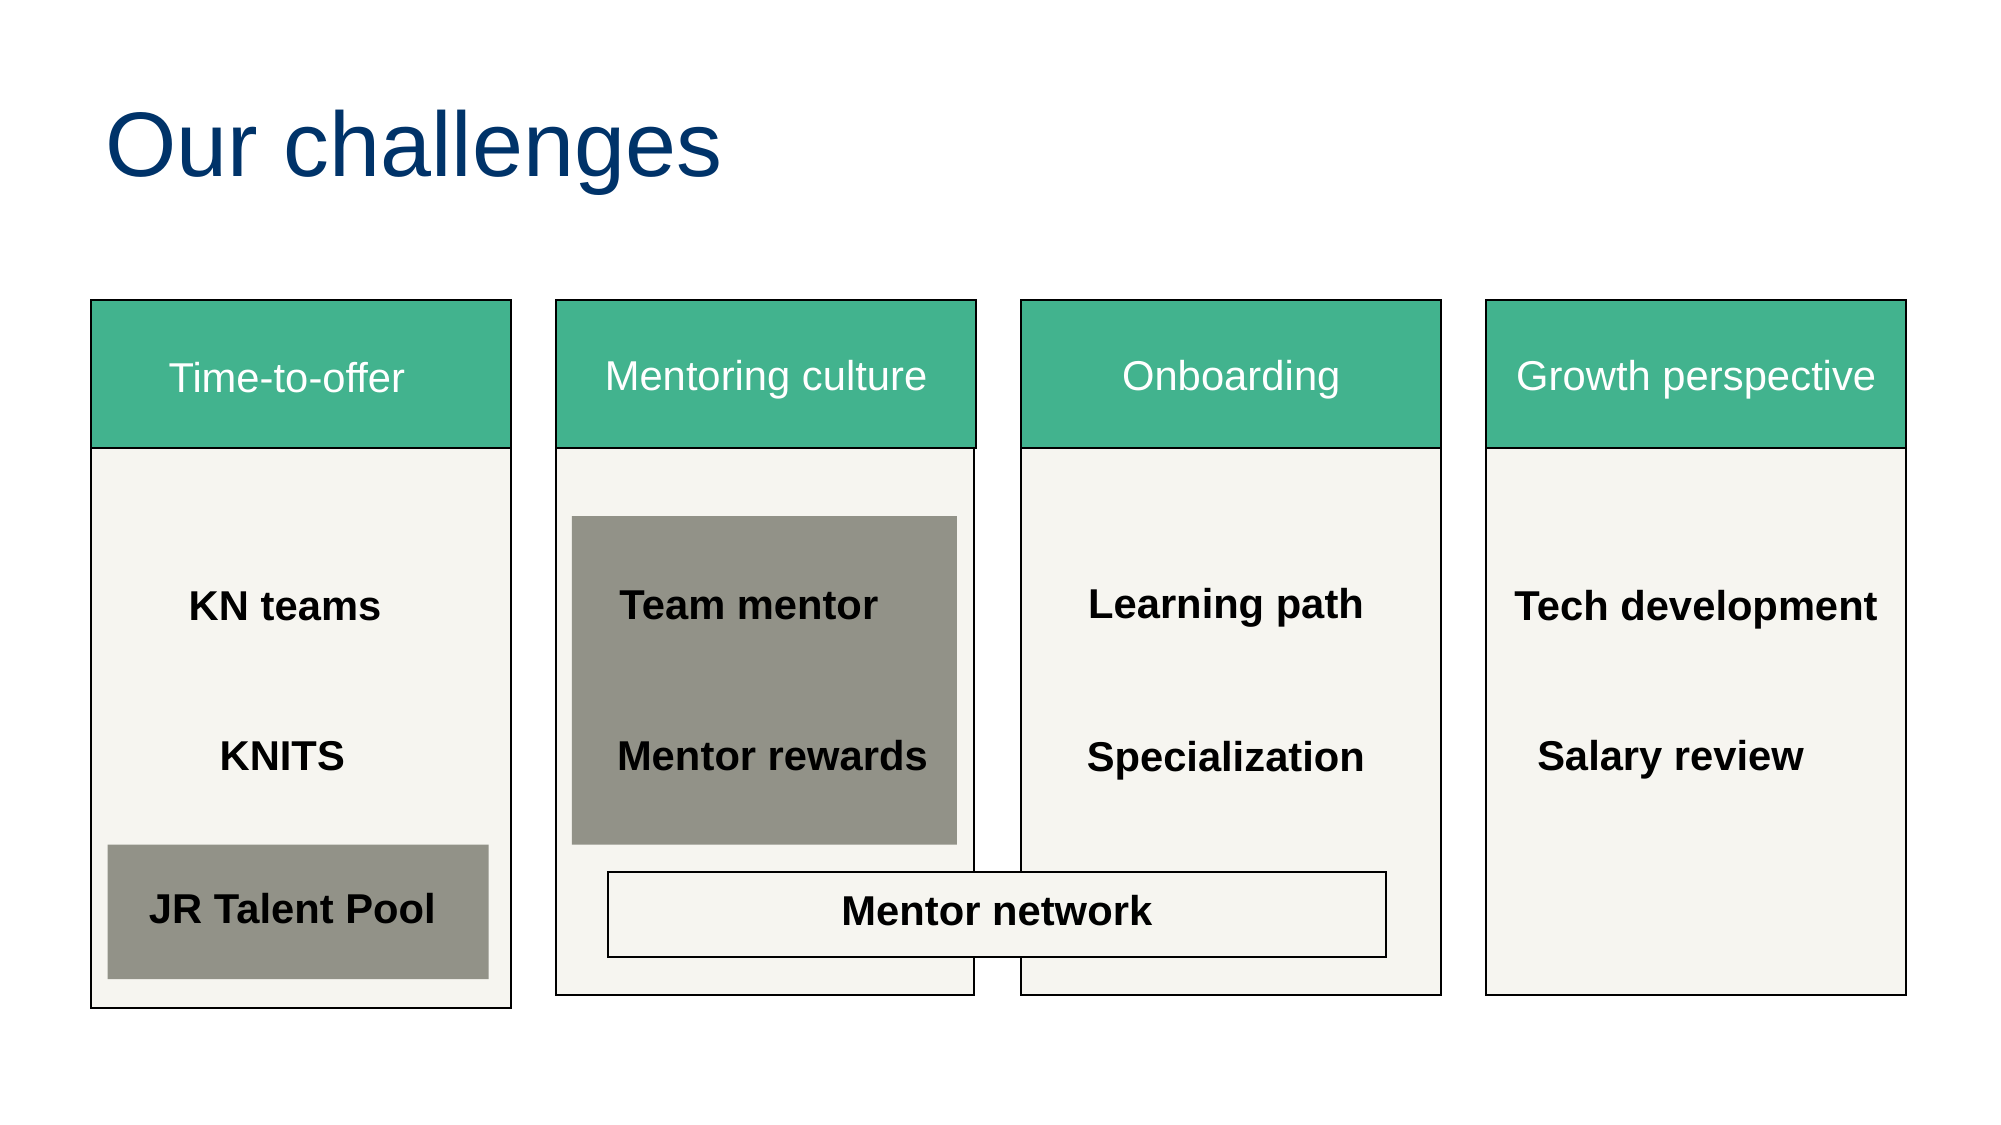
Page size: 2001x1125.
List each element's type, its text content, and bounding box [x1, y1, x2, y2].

text_box [107, 844, 490, 980]
text_box [90, 449, 512, 1009]
text_box [1020, 447, 1442, 996]
title Our challenges [90, 90, 1455, 233]
text_box Mentoring culture [555, 299, 977, 449]
text_box Time-to-offer [153, 343, 421, 409]
text_box Onboarding [1020, 299, 1442, 447]
text_box [1485, 447, 1907, 996]
text_box [555, 449, 975, 996]
text_box [571, 515, 958, 846]
text_box Growth perspective [1485, 299, 1907, 447]
text_box [607, 871, 1387, 958]
text_box [90, 299, 512, 449]
